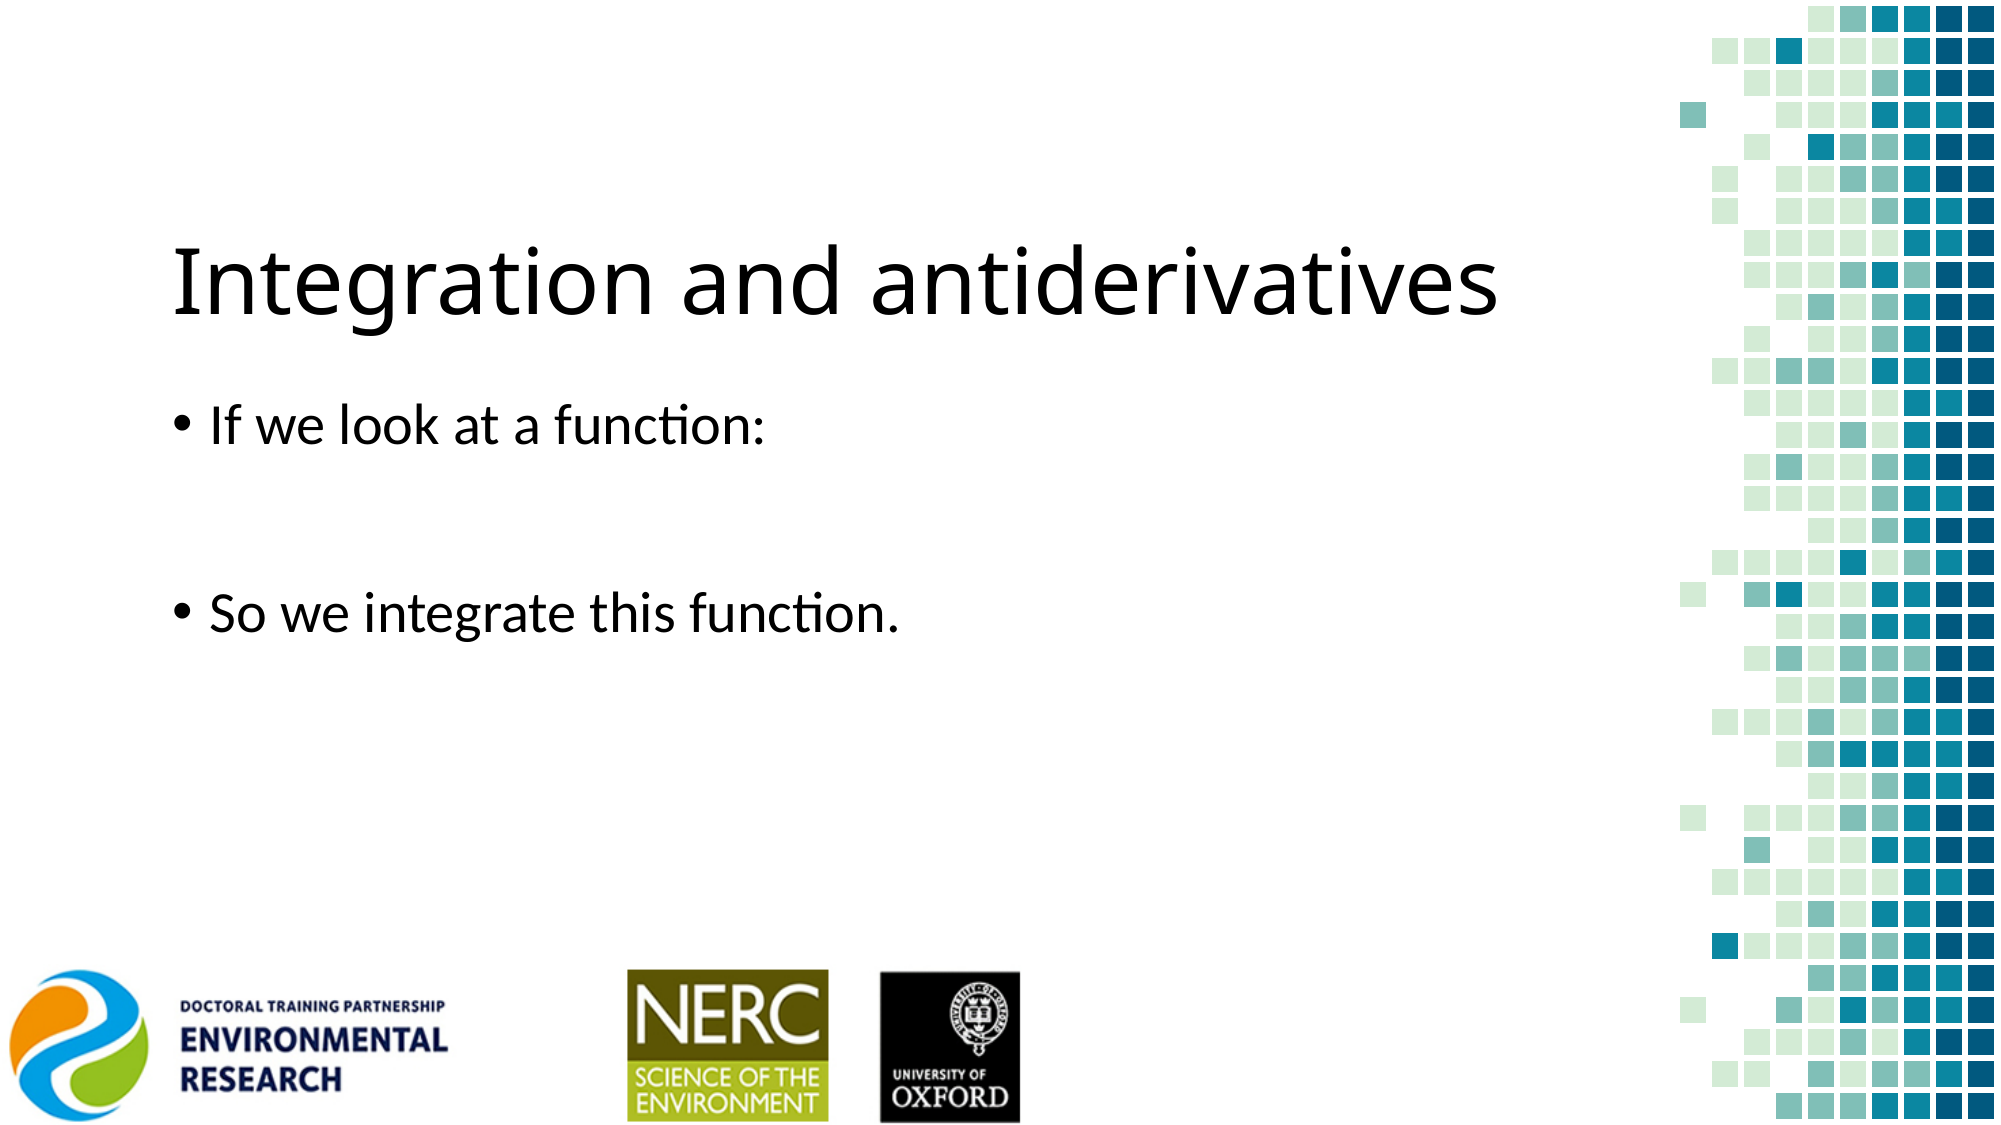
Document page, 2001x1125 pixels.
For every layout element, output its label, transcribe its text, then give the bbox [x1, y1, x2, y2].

title Integration and antiderivatives [157, 161, 1636, 350]
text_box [0, 964, 1676, 1125]
